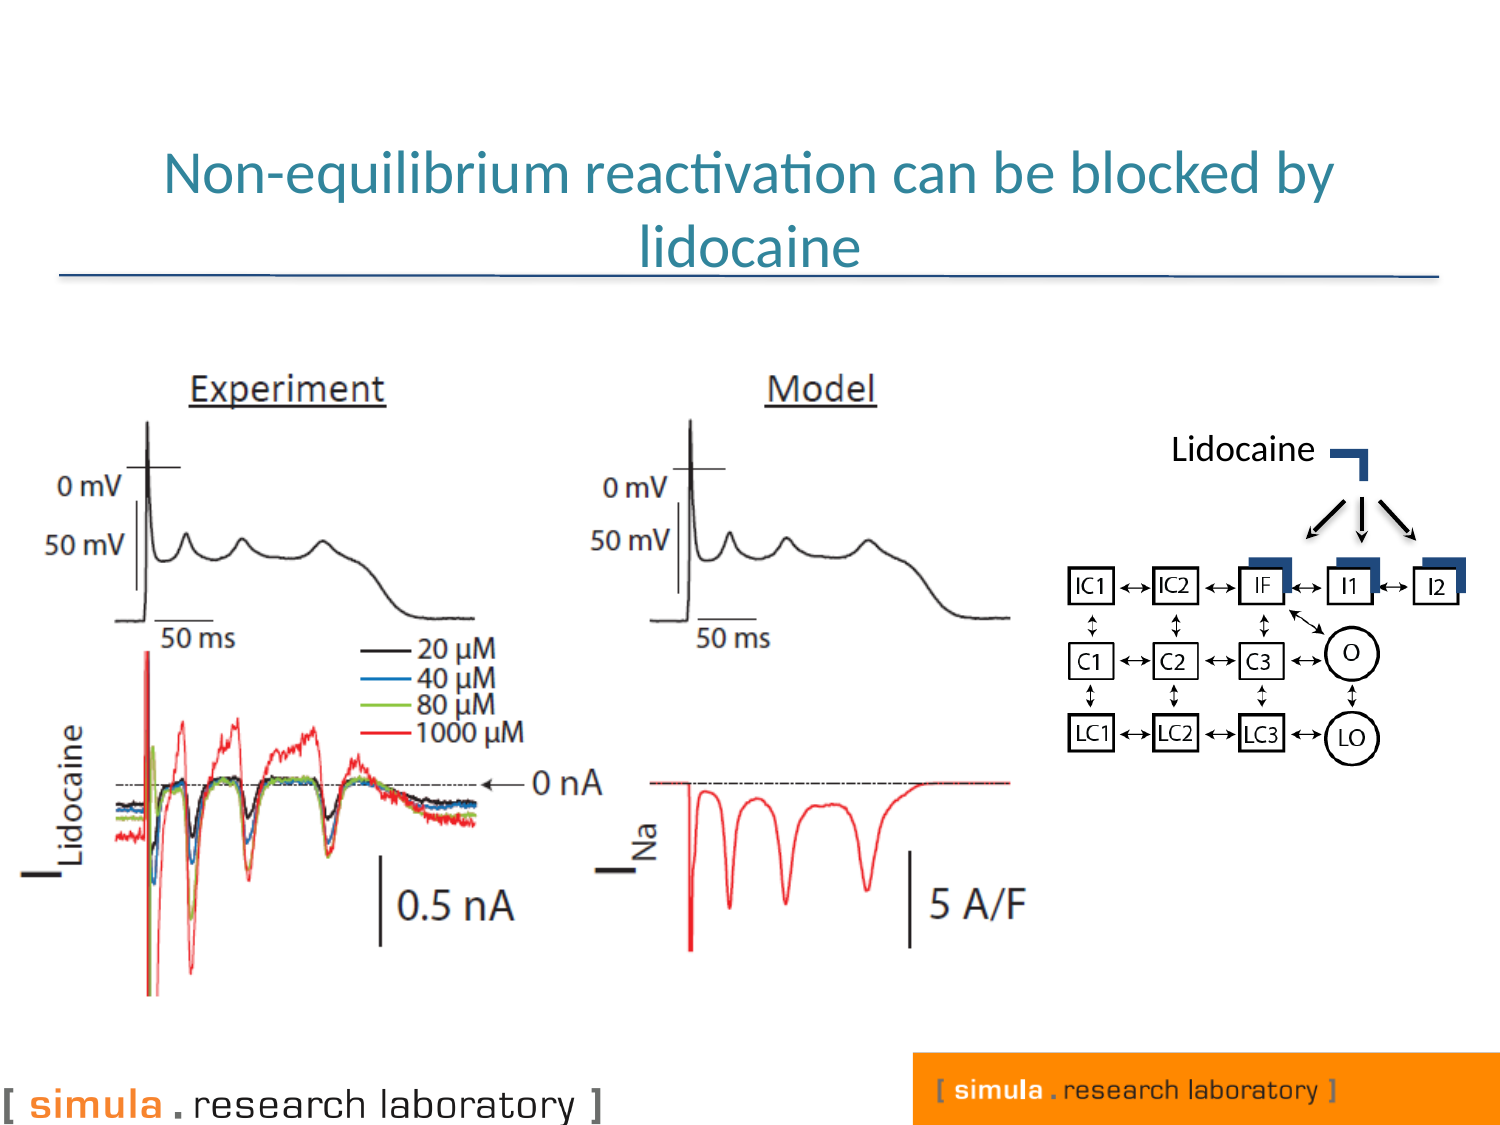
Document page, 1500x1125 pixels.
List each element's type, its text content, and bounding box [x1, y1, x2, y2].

text_box [1328, 447, 1370, 483]
picture [912, 1014, 1500, 1125]
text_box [1305, 500, 1346, 540]
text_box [1379, 500, 1417, 541]
picture [3, 1087, 601, 1125]
text_box Lidocaine [1156, 416, 1342, 477]
title Non-equilibrium reactivation can be blocked by lidocaine [29, 124, 1471, 288]
picture [0, 325, 1475, 1004]
